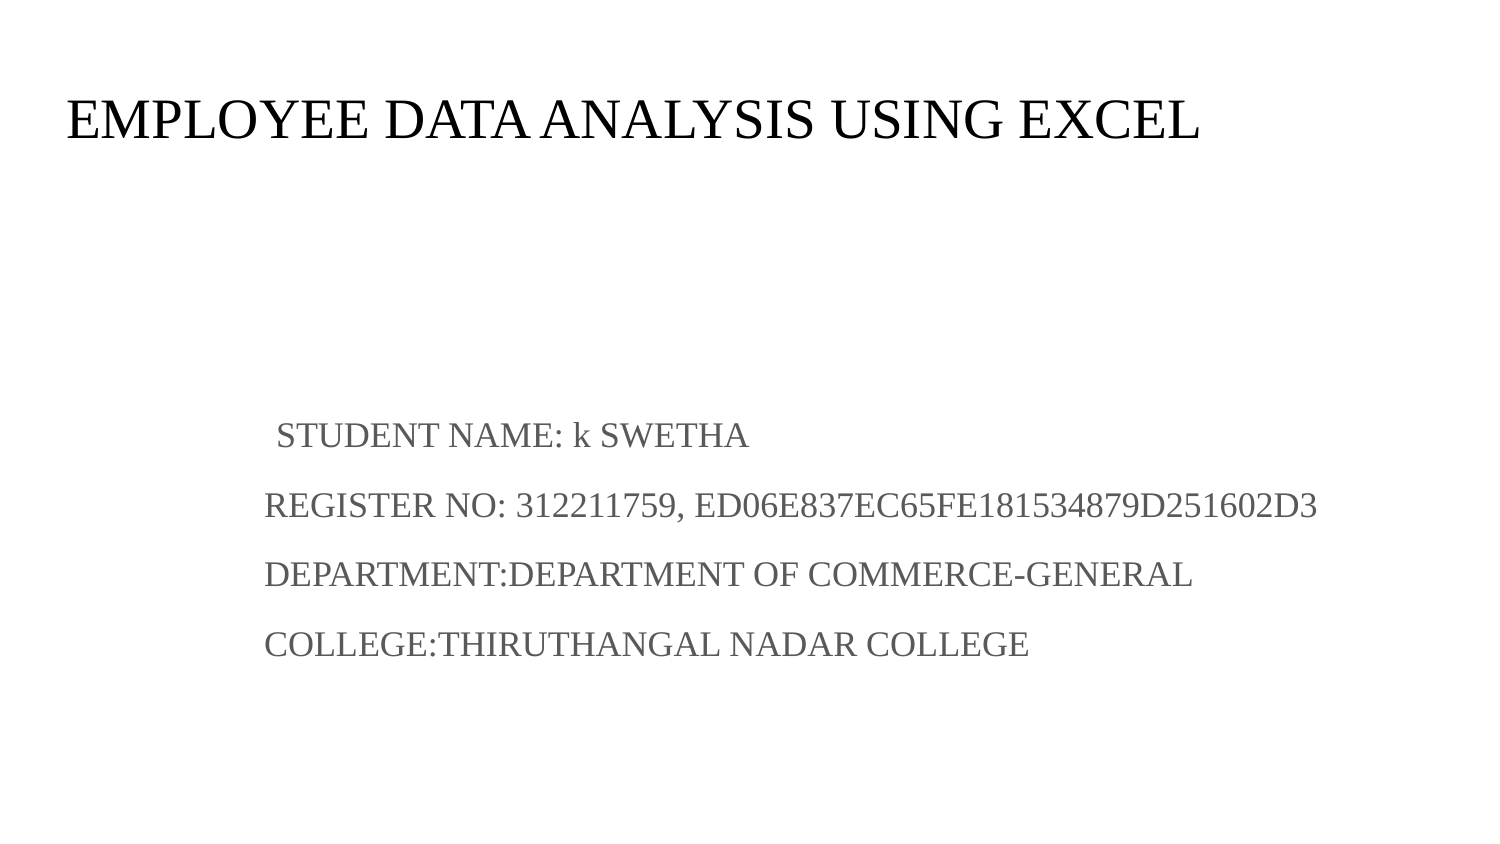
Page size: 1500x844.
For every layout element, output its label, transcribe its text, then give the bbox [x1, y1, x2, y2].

list STUDENT NAME: k SWETHA REGISTER NO: 312211759, ED06E837EC65FE181534879D251602D3 DEPARTMENT:DEPARTMENT OF COMMERCE-GENERAL COLLEGE:THIRUTHANGAL NADAR COLLEGE [51, 189, 1449, 750]
title EMPLOYEE DATA ANALYSIS USING EXCEL [51, 72, 1449, 167]
